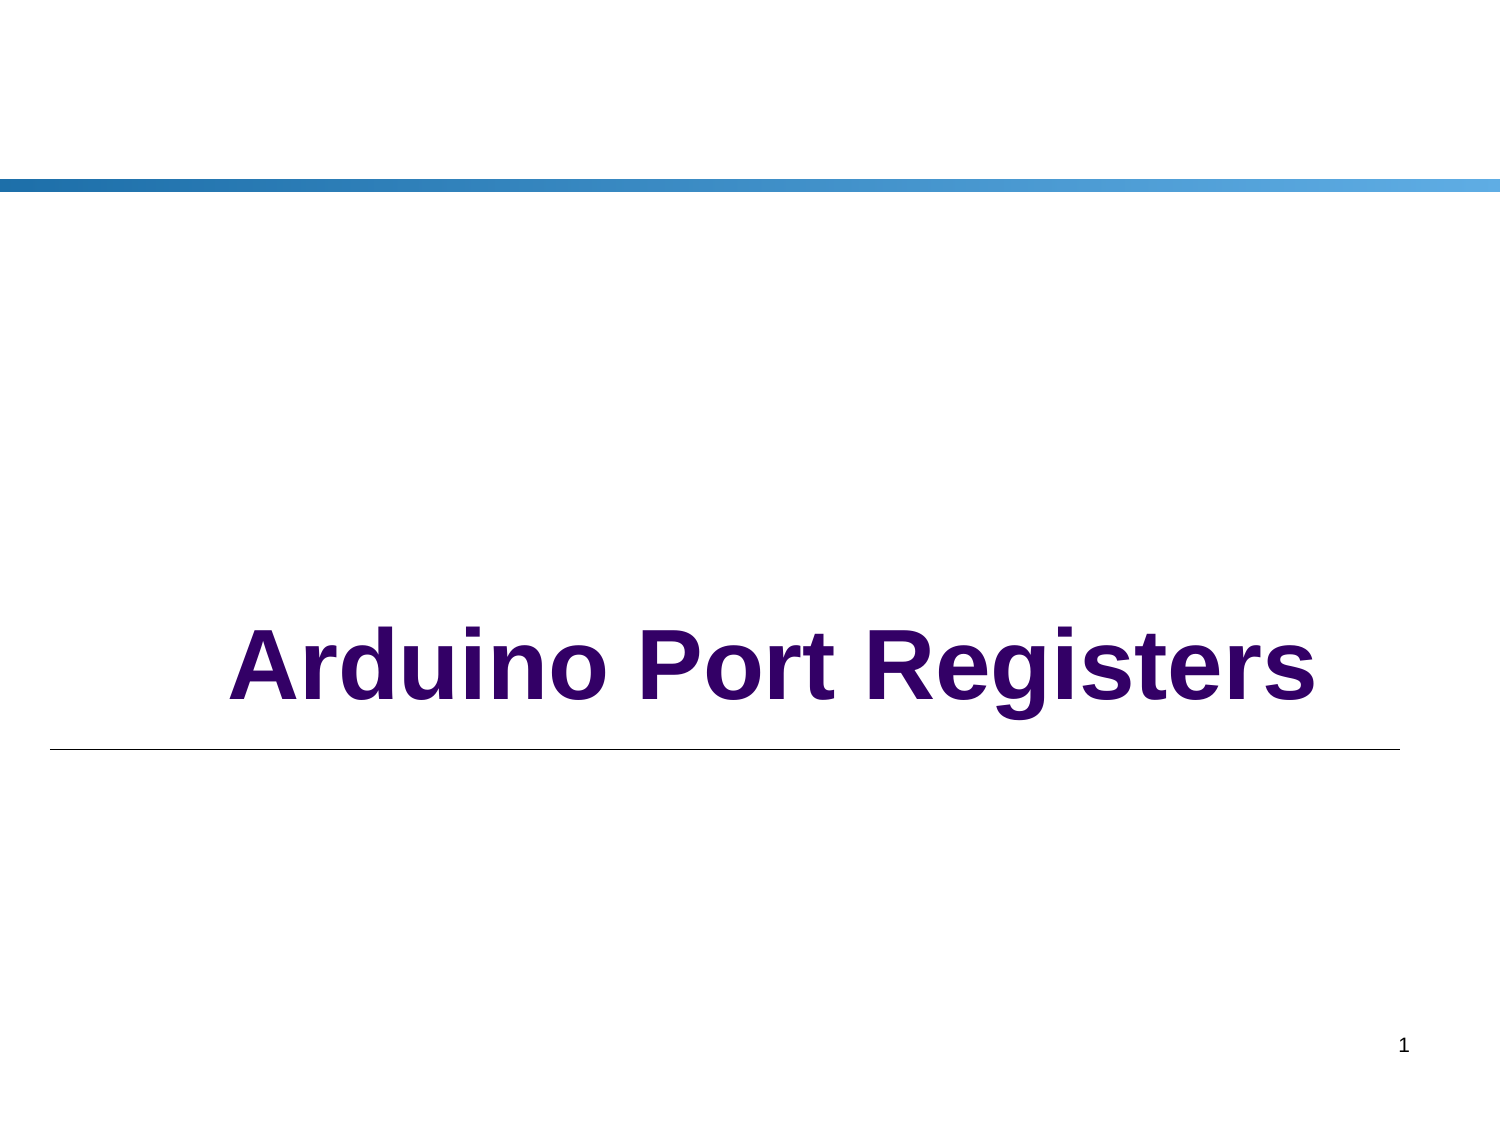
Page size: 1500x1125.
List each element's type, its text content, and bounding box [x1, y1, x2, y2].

text_box 1 [1396, 1032, 1412, 1058]
text_box Arduino Port Registers [224, 600, 1352, 721]
